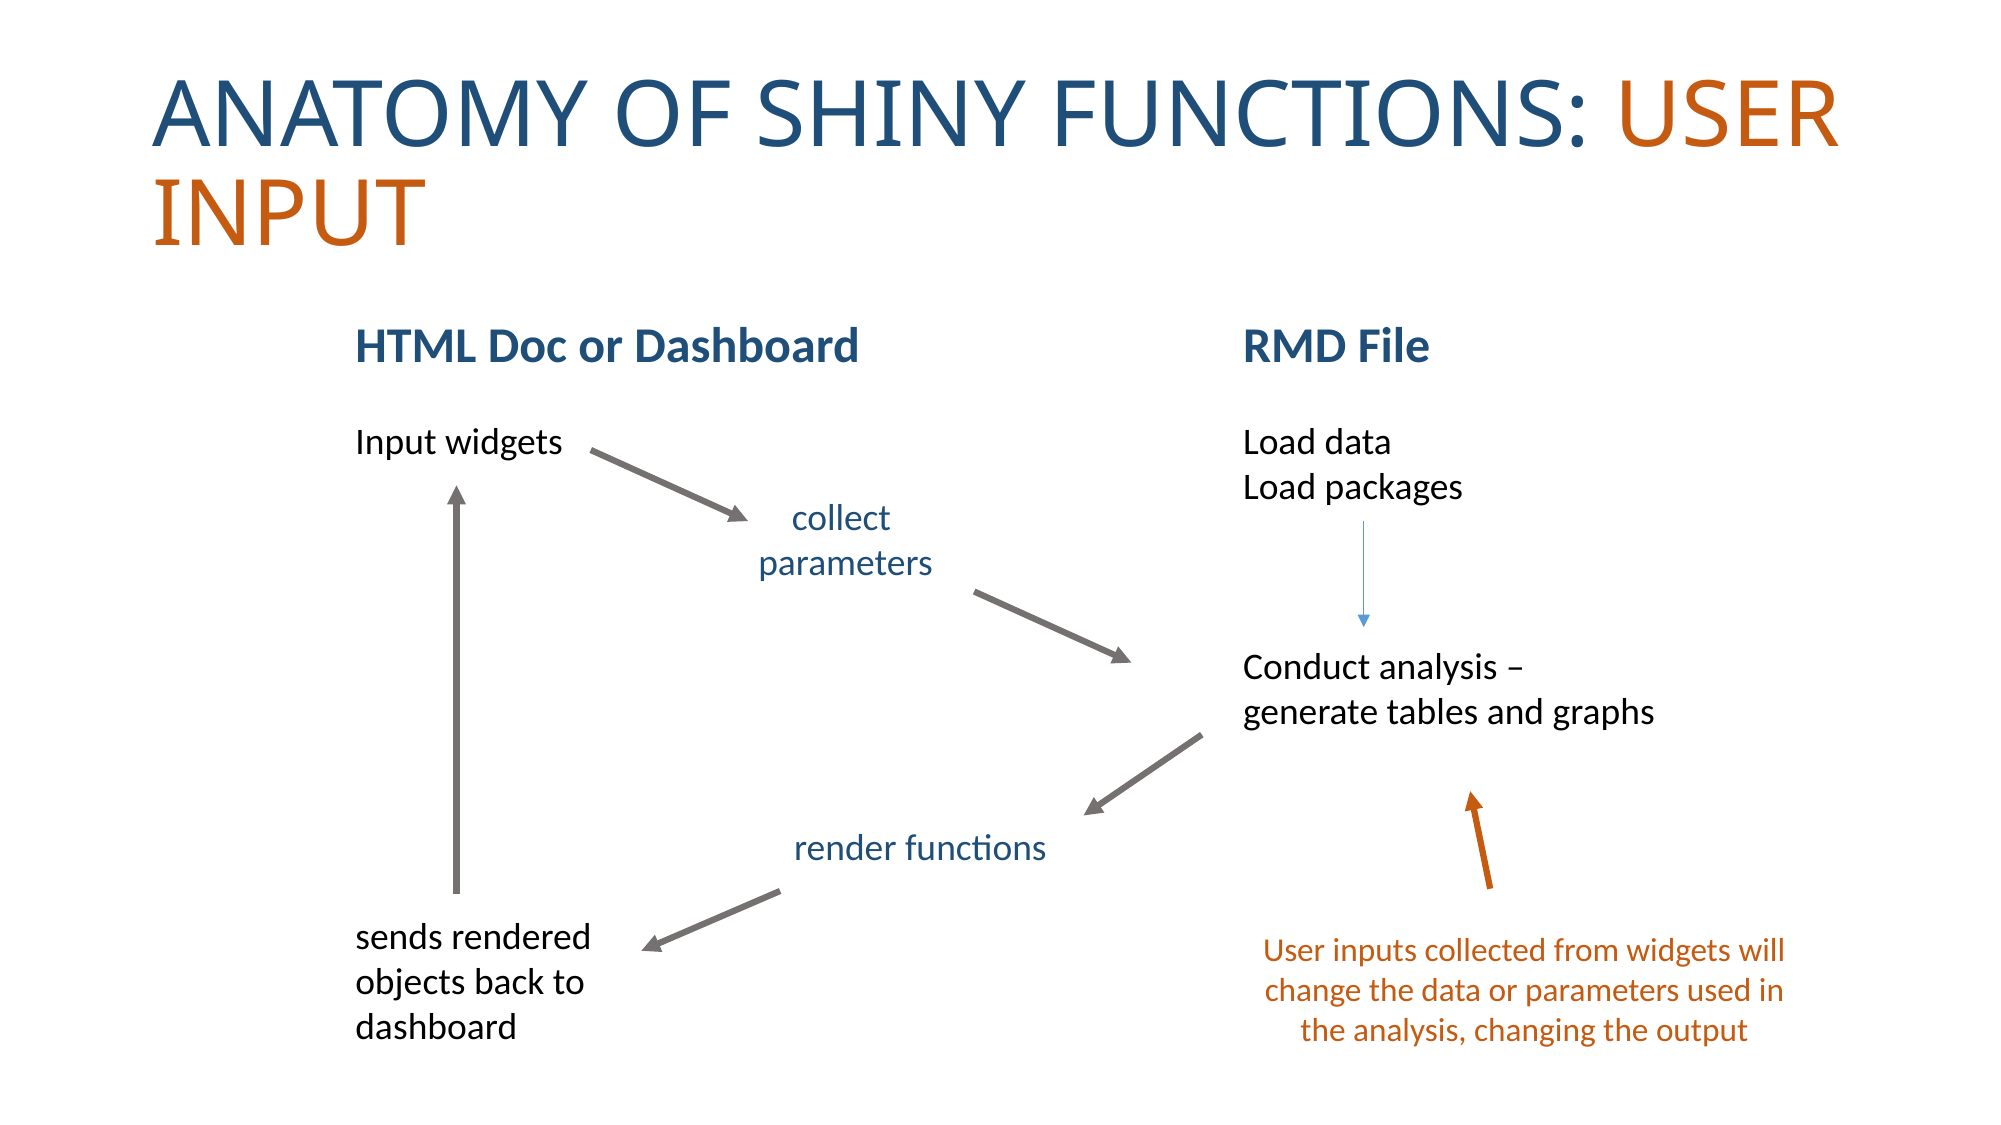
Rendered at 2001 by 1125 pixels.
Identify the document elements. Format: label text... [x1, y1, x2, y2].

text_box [1083, 734, 1202, 816]
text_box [641, 890, 781, 951]
text_box render functions [731, 815, 1110, 876]
text_box RMD File Load data Load packages Conduct analysis – generate tables and graphs [1228, 304, 1729, 740]
text_box Anatomy of shiny FUNCTIONS: USER INPUT [137, 59, 1863, 278]
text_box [590, 449, 749, 522]
text_box User inputs collected from widgets will change the data or parameters used in the analysis, changing the output [1244, 920, 1806, 1056]
text_box HTML Doc or Dashboard Input widgets sends rendered objects back to dashboard [340, 304, 929, 1055]
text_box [1470, 791, 1491, 889]
text_box collect parameters [656, 485, 1035, 591]
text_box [974, 591, 1132, 663]
